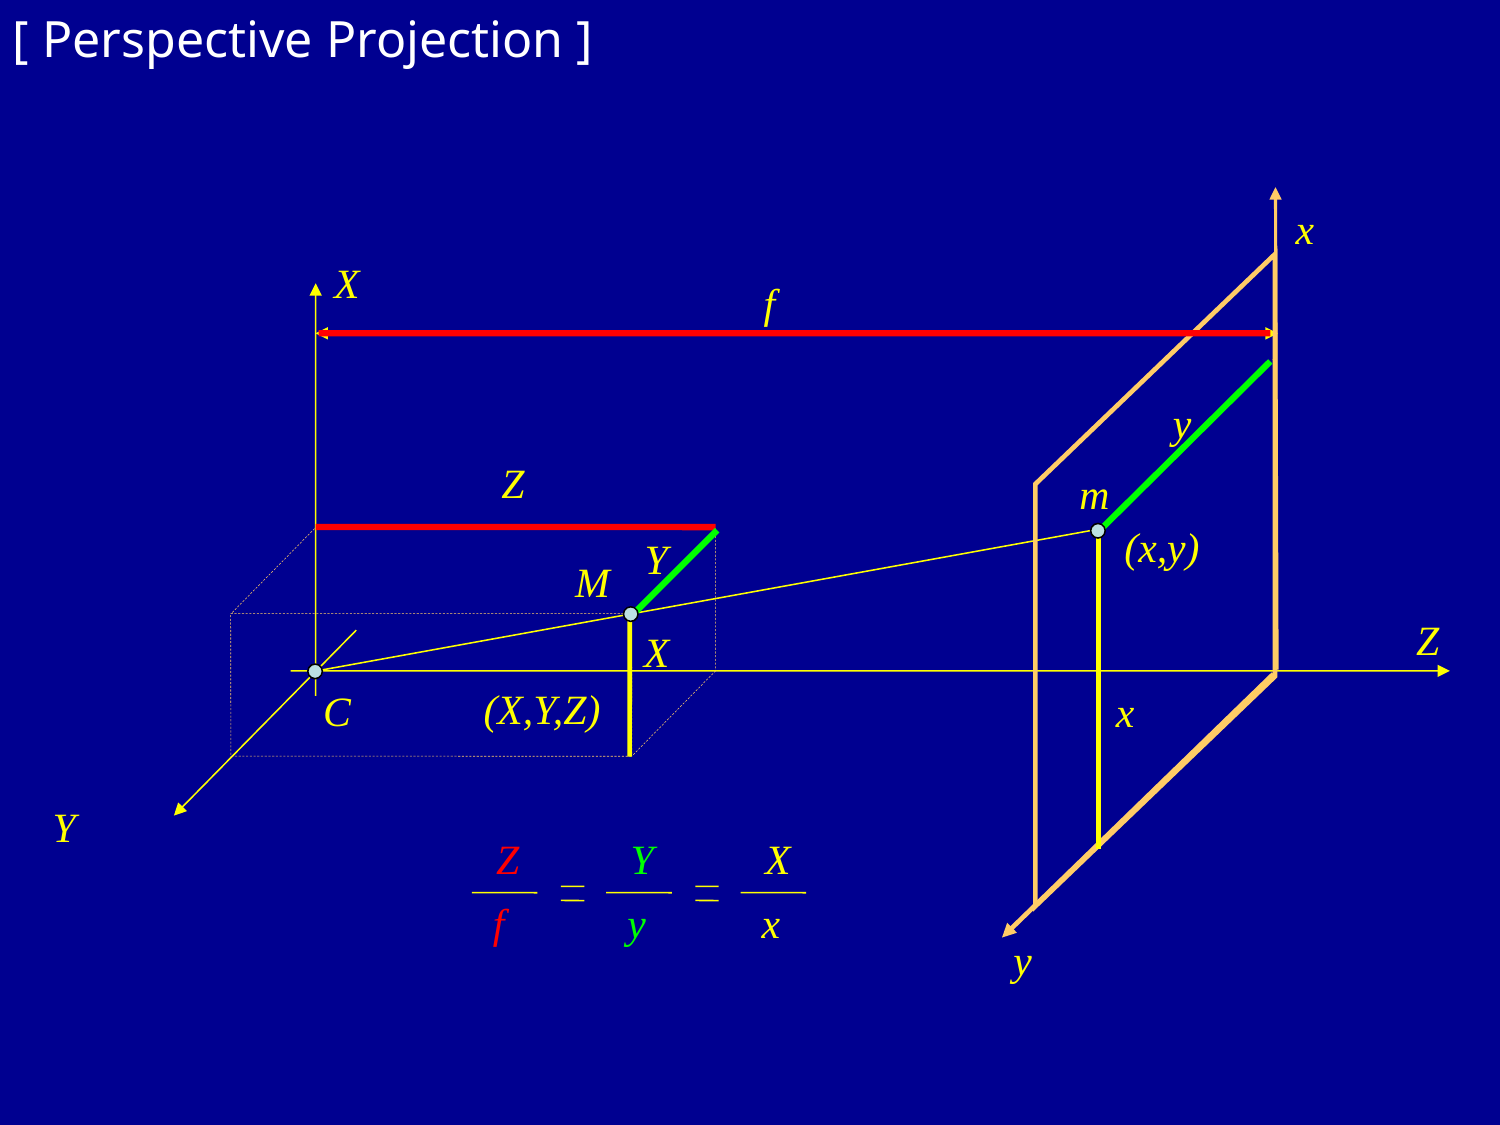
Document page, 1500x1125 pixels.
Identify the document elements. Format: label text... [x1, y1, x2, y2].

text_box [ Perspective Projection ] [0, 0, 609, 75]
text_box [230, 527, 555, 758]
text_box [628, 531, 1150, 956]
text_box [471, 825, 538, 956]
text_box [998, 866, 1347, 992]
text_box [37, 248, 1467, 859]
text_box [998, 186, 1347, 247]
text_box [1064, 460, 1130, 539]
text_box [315, 333, 1271, 528]
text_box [560, 361, 1271, 956]
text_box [307, 663, 374, 743]
